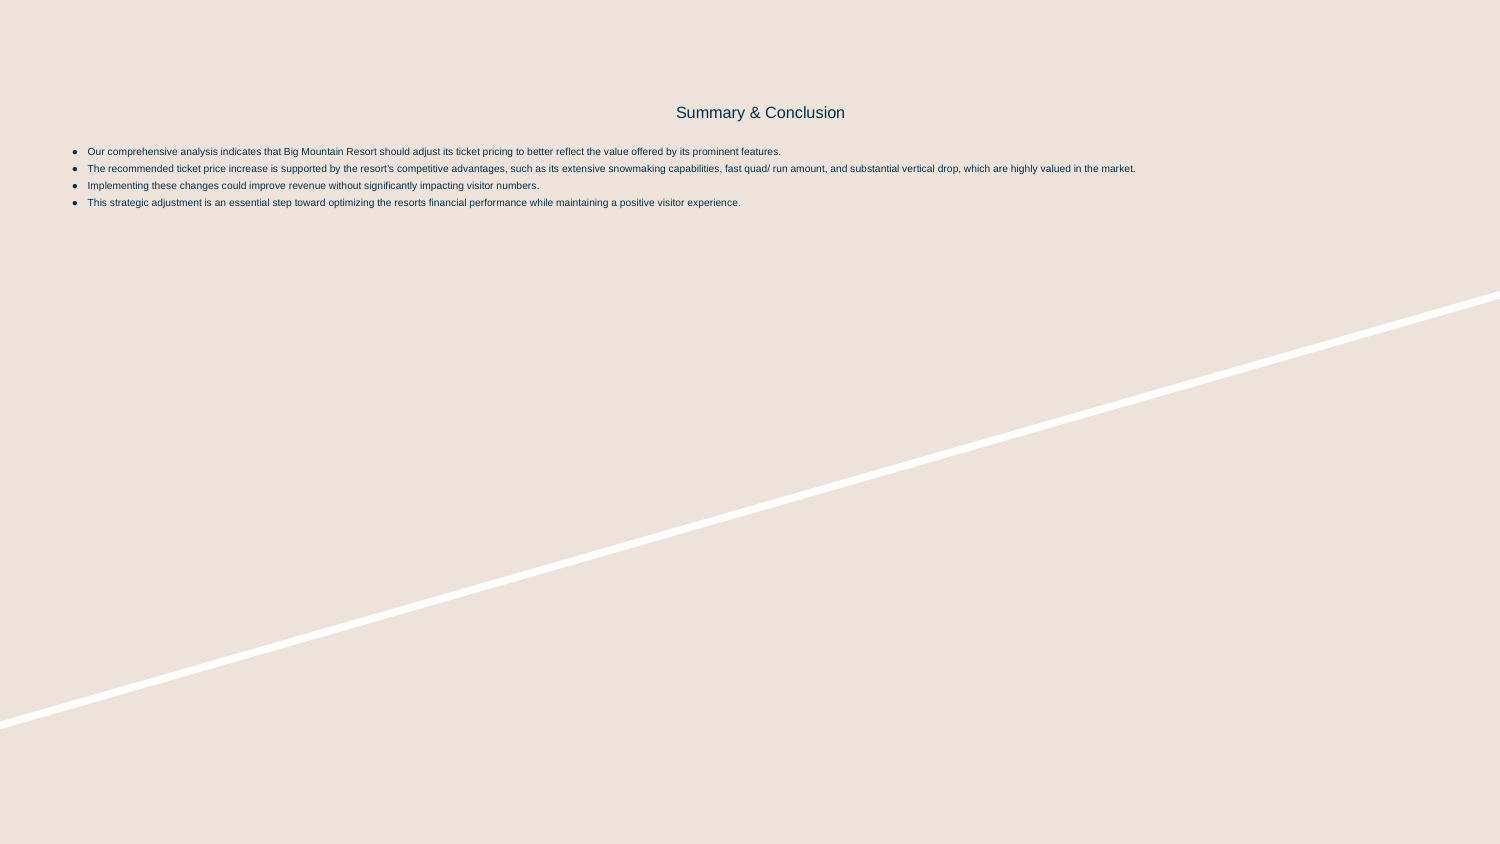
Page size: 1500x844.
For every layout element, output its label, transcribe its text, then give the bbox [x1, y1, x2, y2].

title Summary & Conclusion Our comprehensive analysis indicates that Big Mountain Resort should adjust its ticket pricing to better reflect the value offered by its prominent features. The recommended ticket price increase is supported by the resort’s competitive advantages, such as its extensive snowmaking capabilities, fast quad/ run amount, and substantial vertical drop, which are highly valued in the market. Implementing these changes could improve revenue without significantly impacting visitor numbers. This strategic adjustment is an essential step toward optimizing the resorts financial performance while maintaining a positive visitor experience. [51, 88, 1449, 228]
